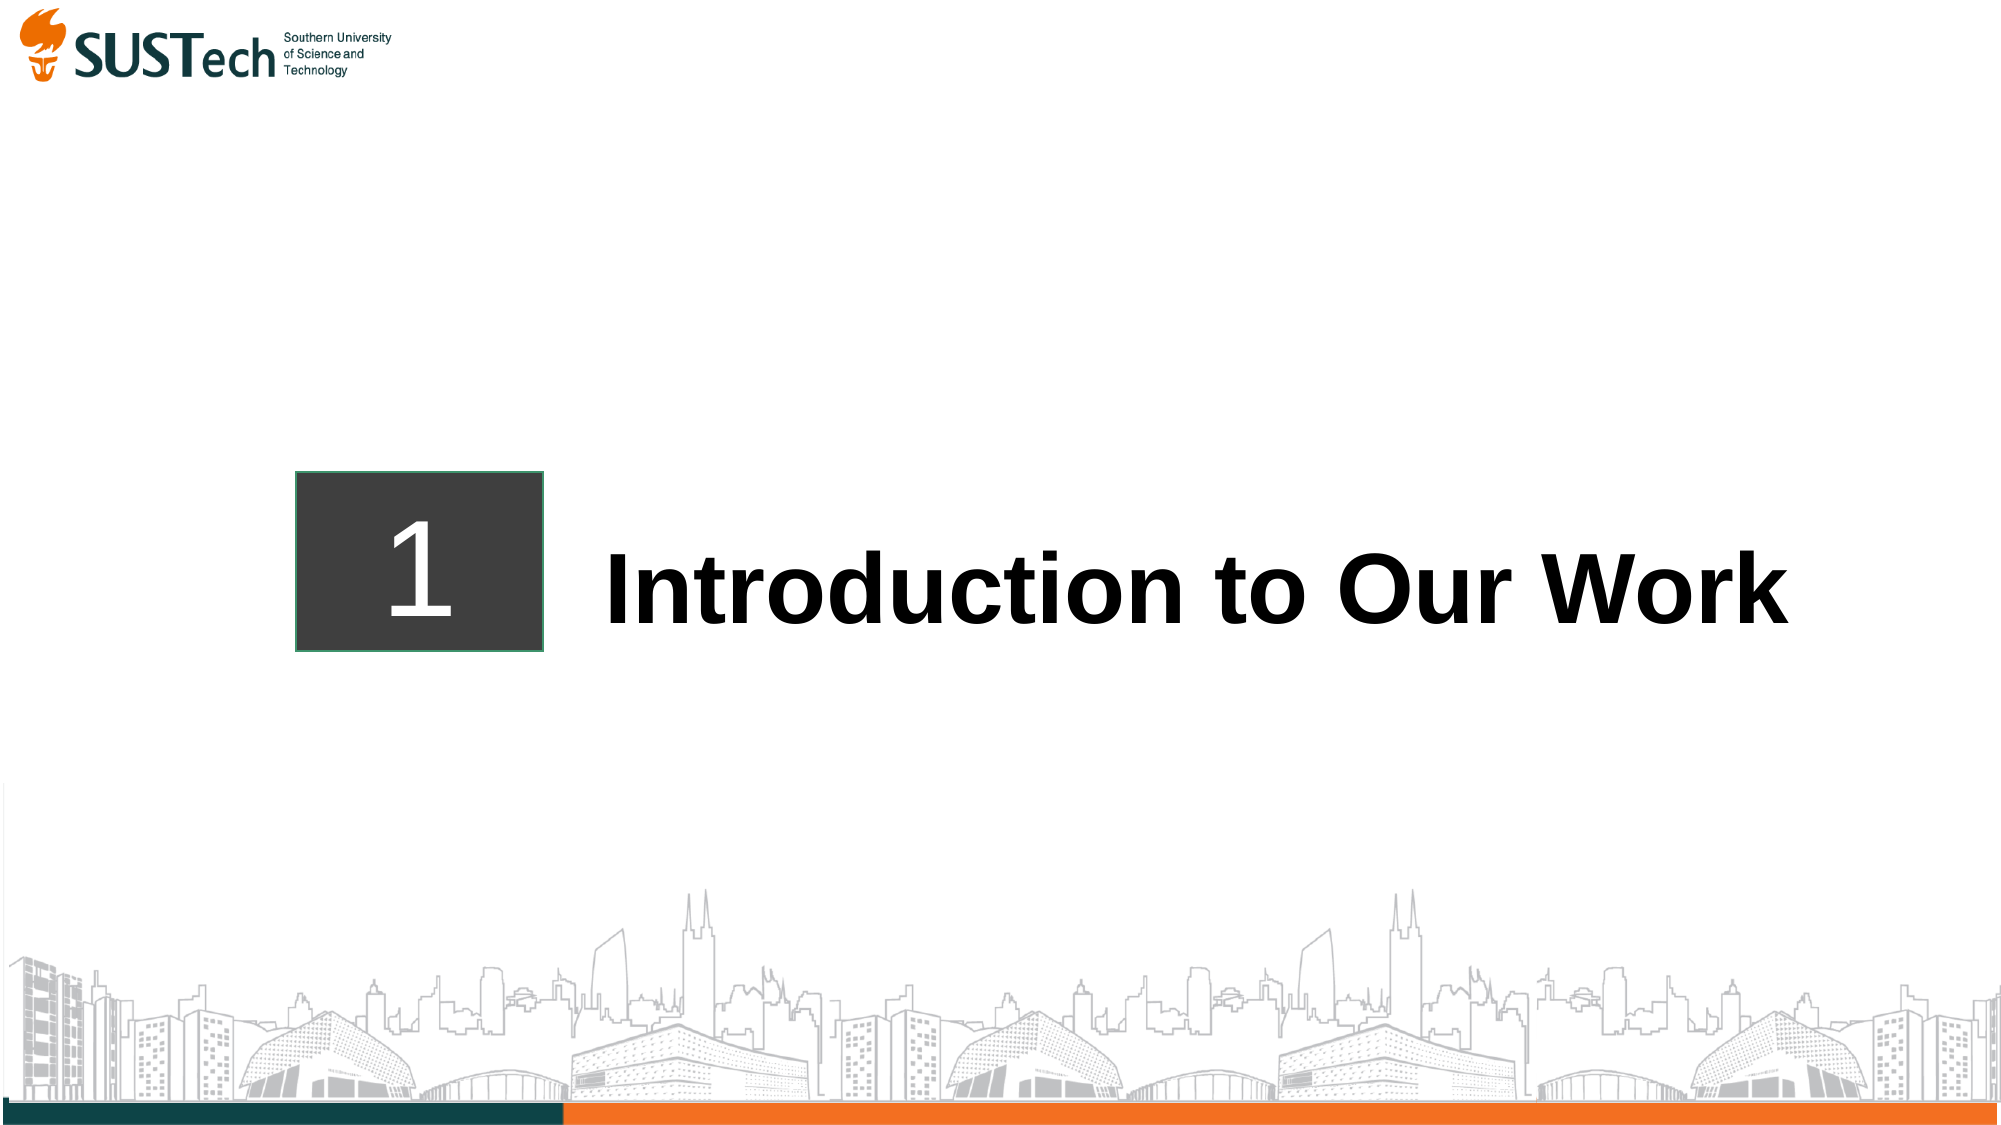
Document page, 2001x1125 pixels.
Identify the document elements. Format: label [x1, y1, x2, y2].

text_box [3, 0, 2000, 1125]
